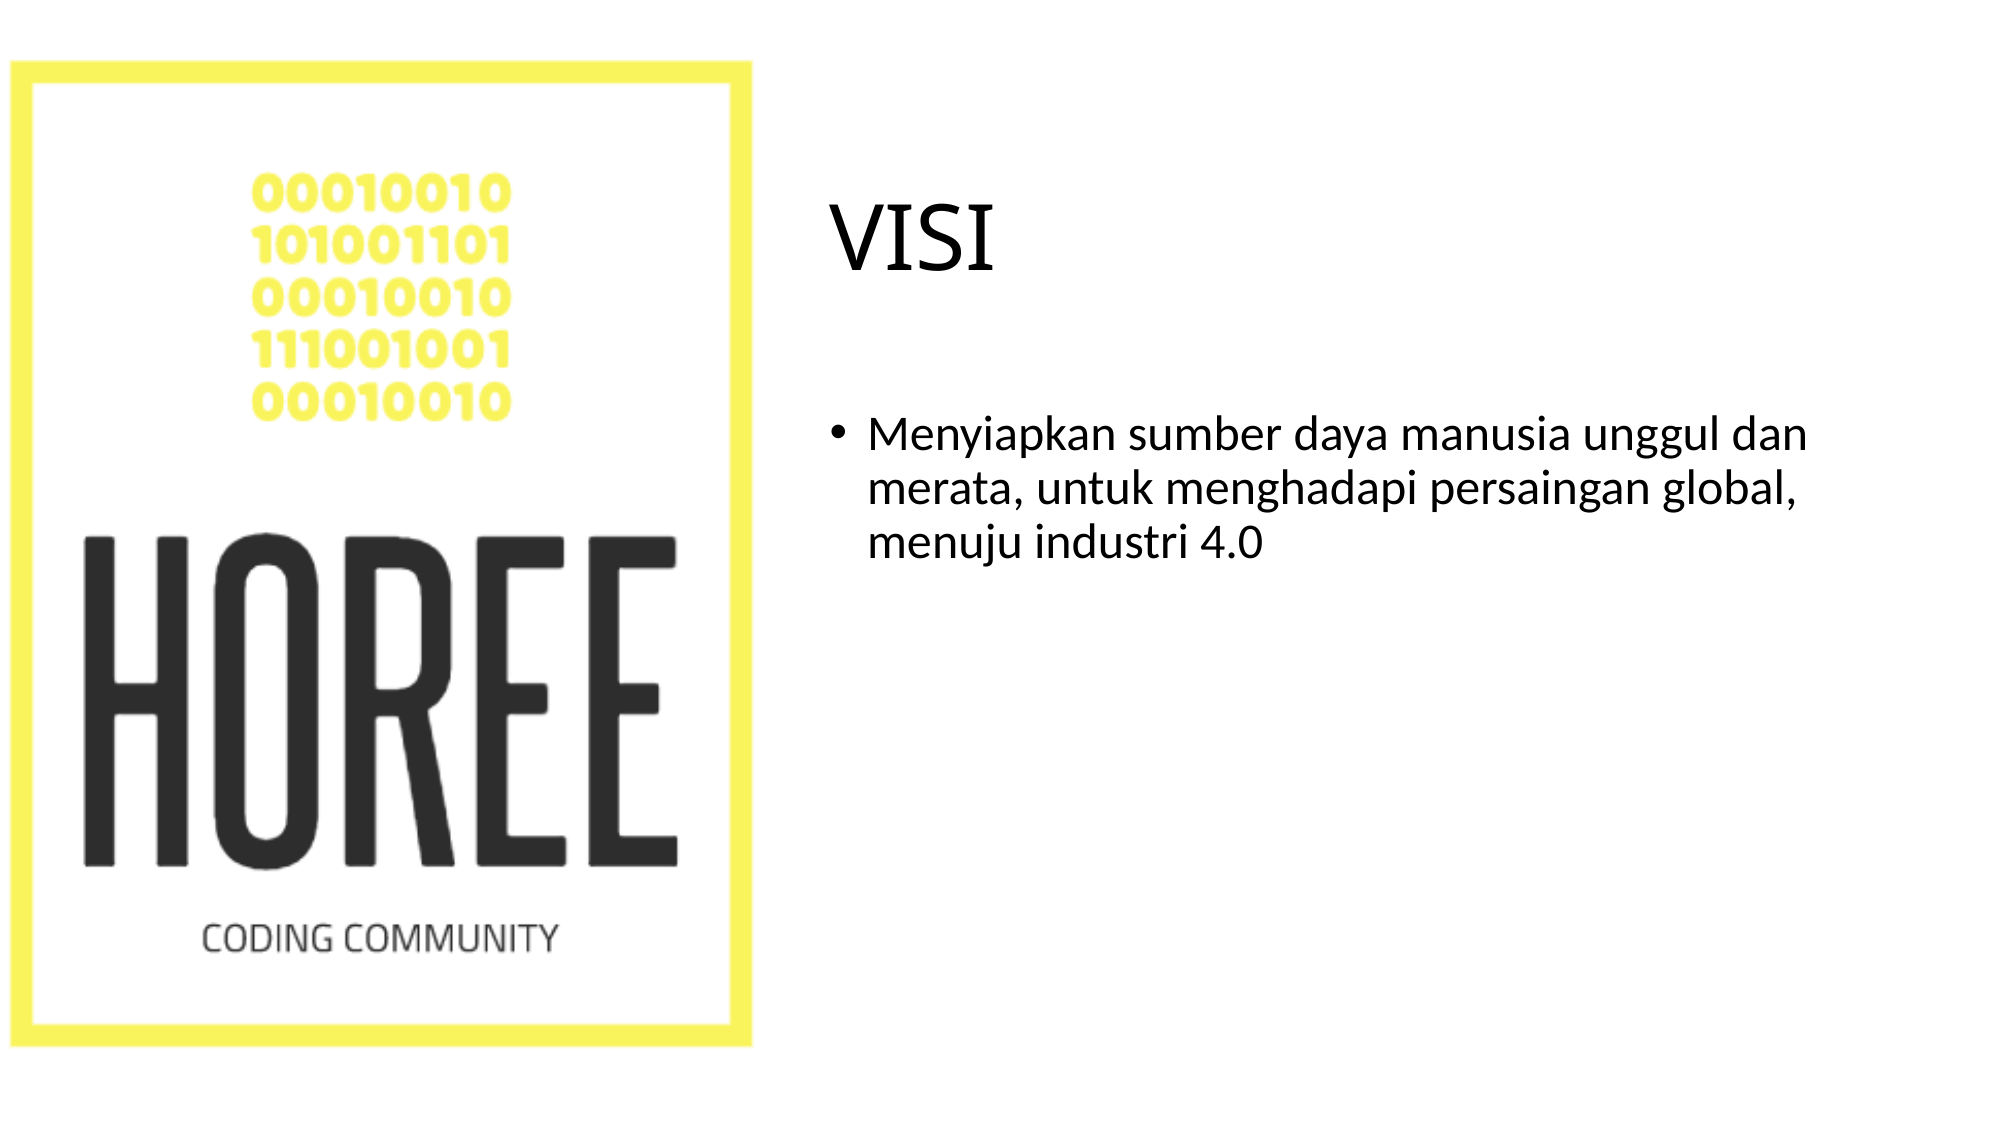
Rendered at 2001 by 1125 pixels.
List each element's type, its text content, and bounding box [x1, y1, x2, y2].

picture [0, 0, 761, 1125]
list Menyiapkan sumber daya manusia unggul dan merata, untuk menghadapi persaingan global, menuju industri 4.0 [814, 399, 1895, 1021]
title VISI [814, 103, 1895, 379]
